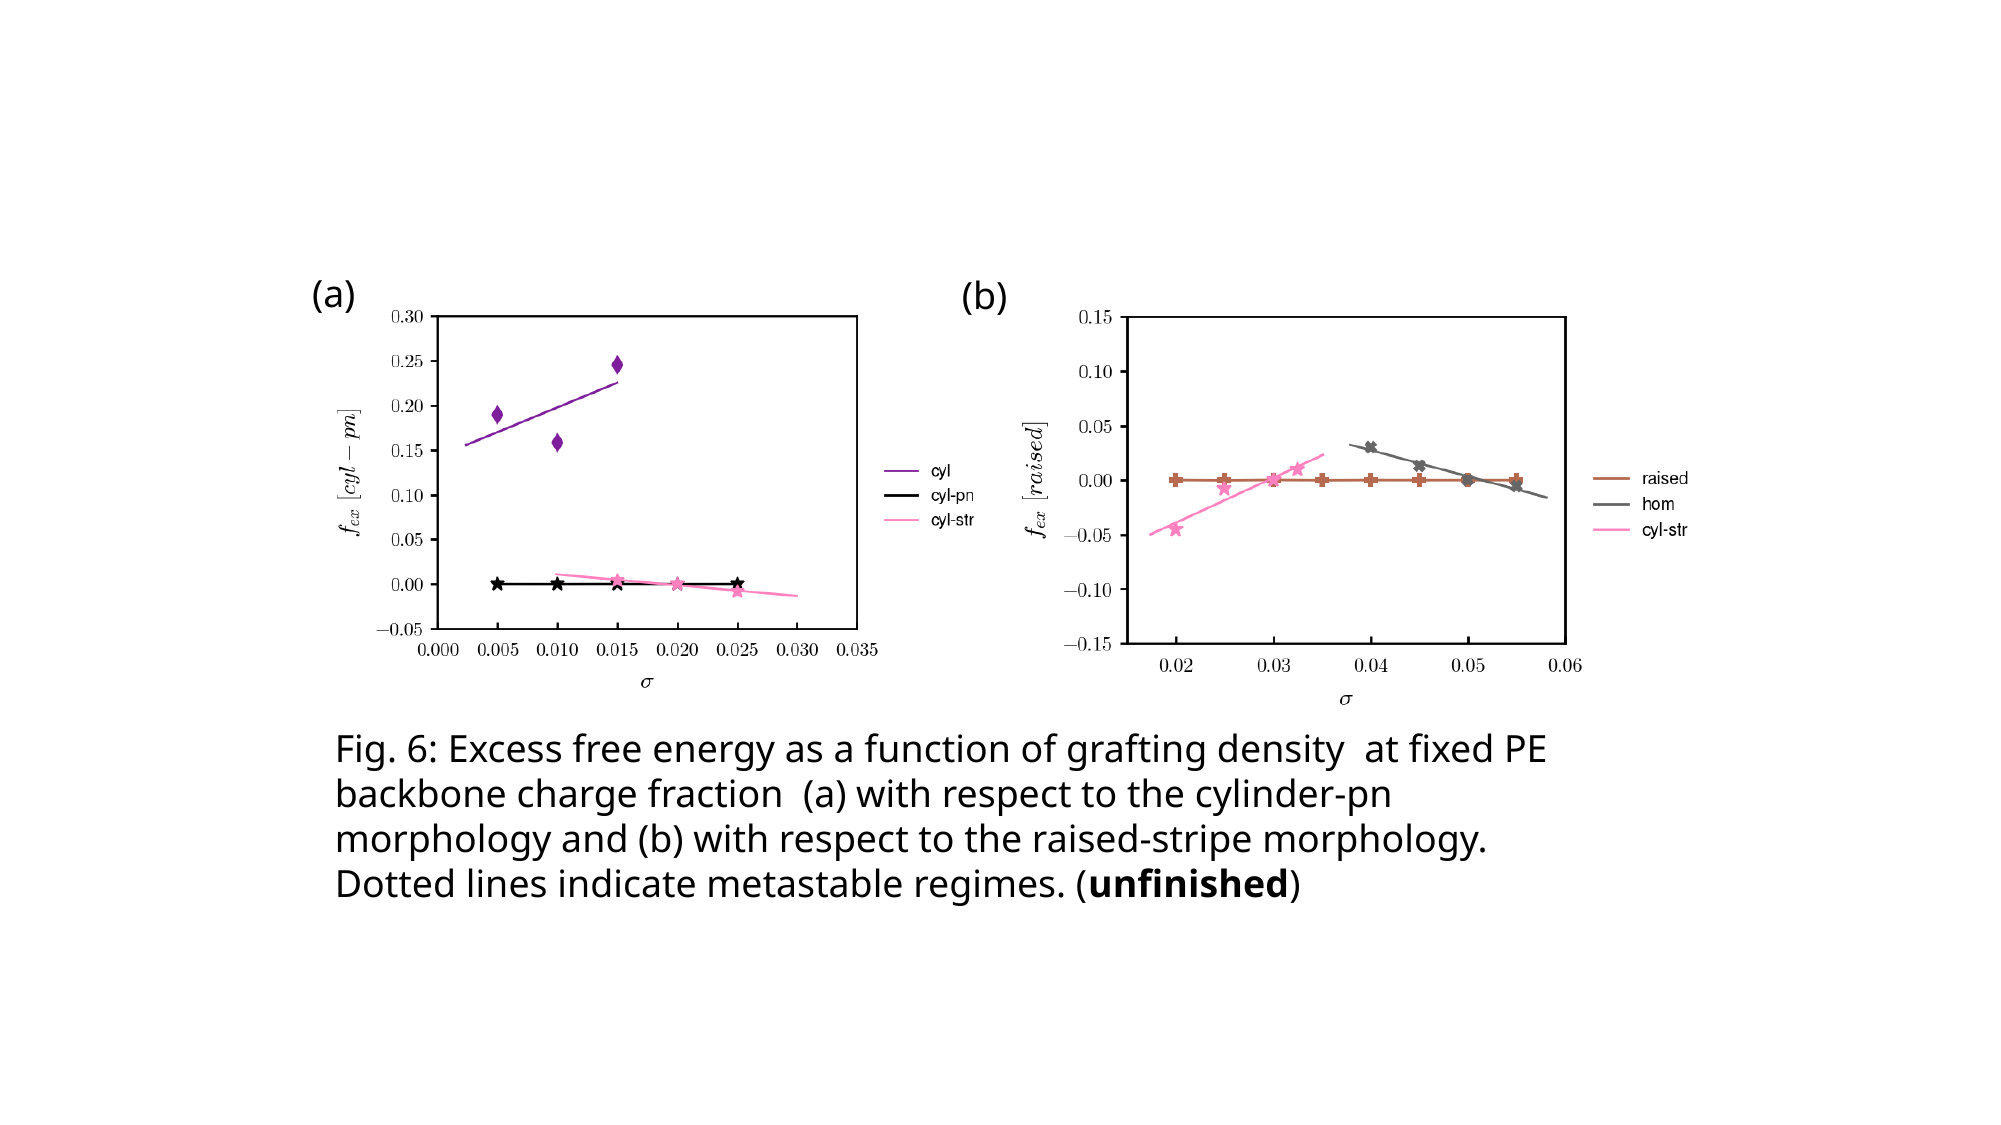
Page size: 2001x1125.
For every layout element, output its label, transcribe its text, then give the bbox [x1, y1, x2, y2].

text_box (b) [947, 264, 1030, 325]
text_box (a) [297, 262, 381, 322]
picture [326, 301, 990, 702]
picture [1012, 301, 1704, 719]
